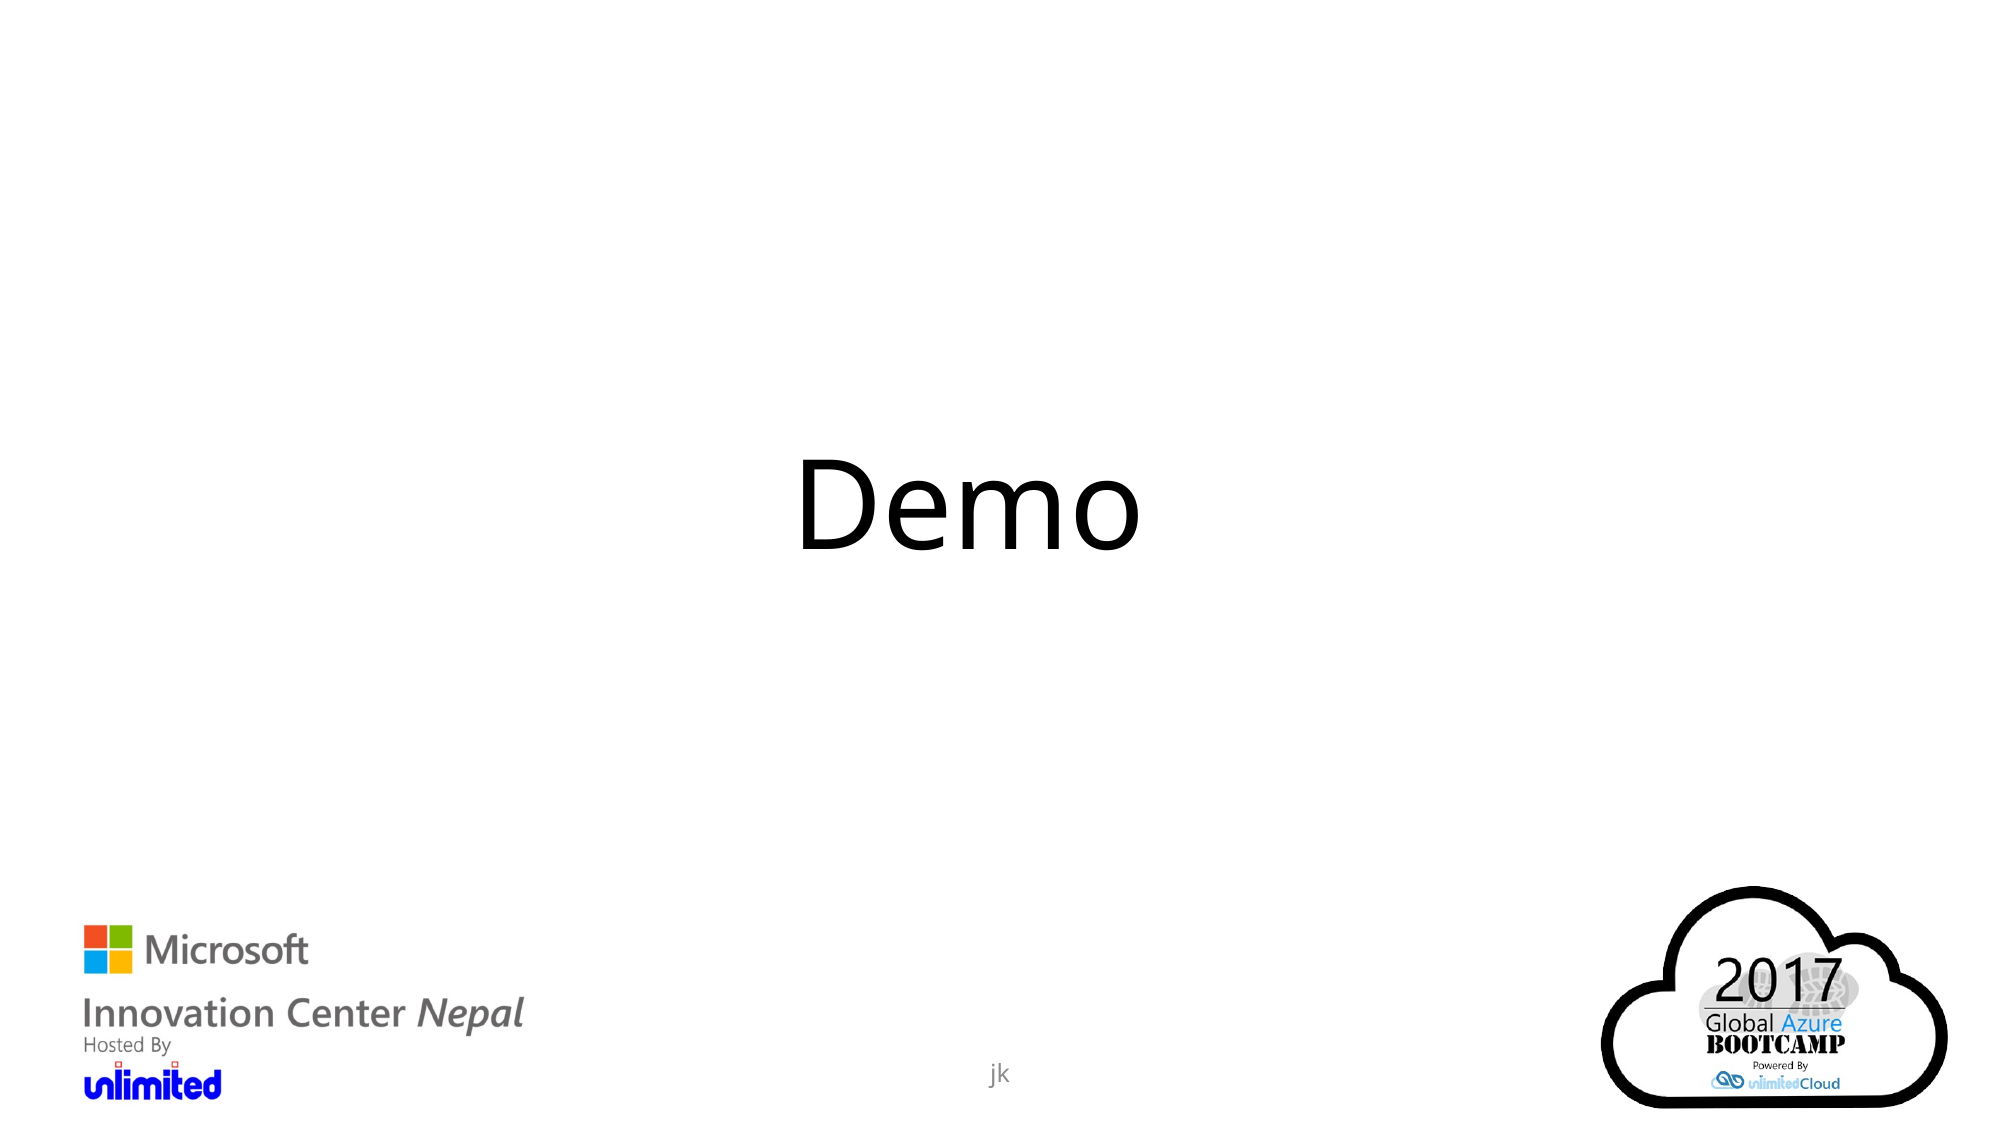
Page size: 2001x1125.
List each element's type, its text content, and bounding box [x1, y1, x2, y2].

text_box jk [662, 1042, 1338, 1103]
picture [73, 916, 531, 1124]
picture [1600, 884, 1948, 1110]
text_box Demo [106, 416, 1831, 541]
